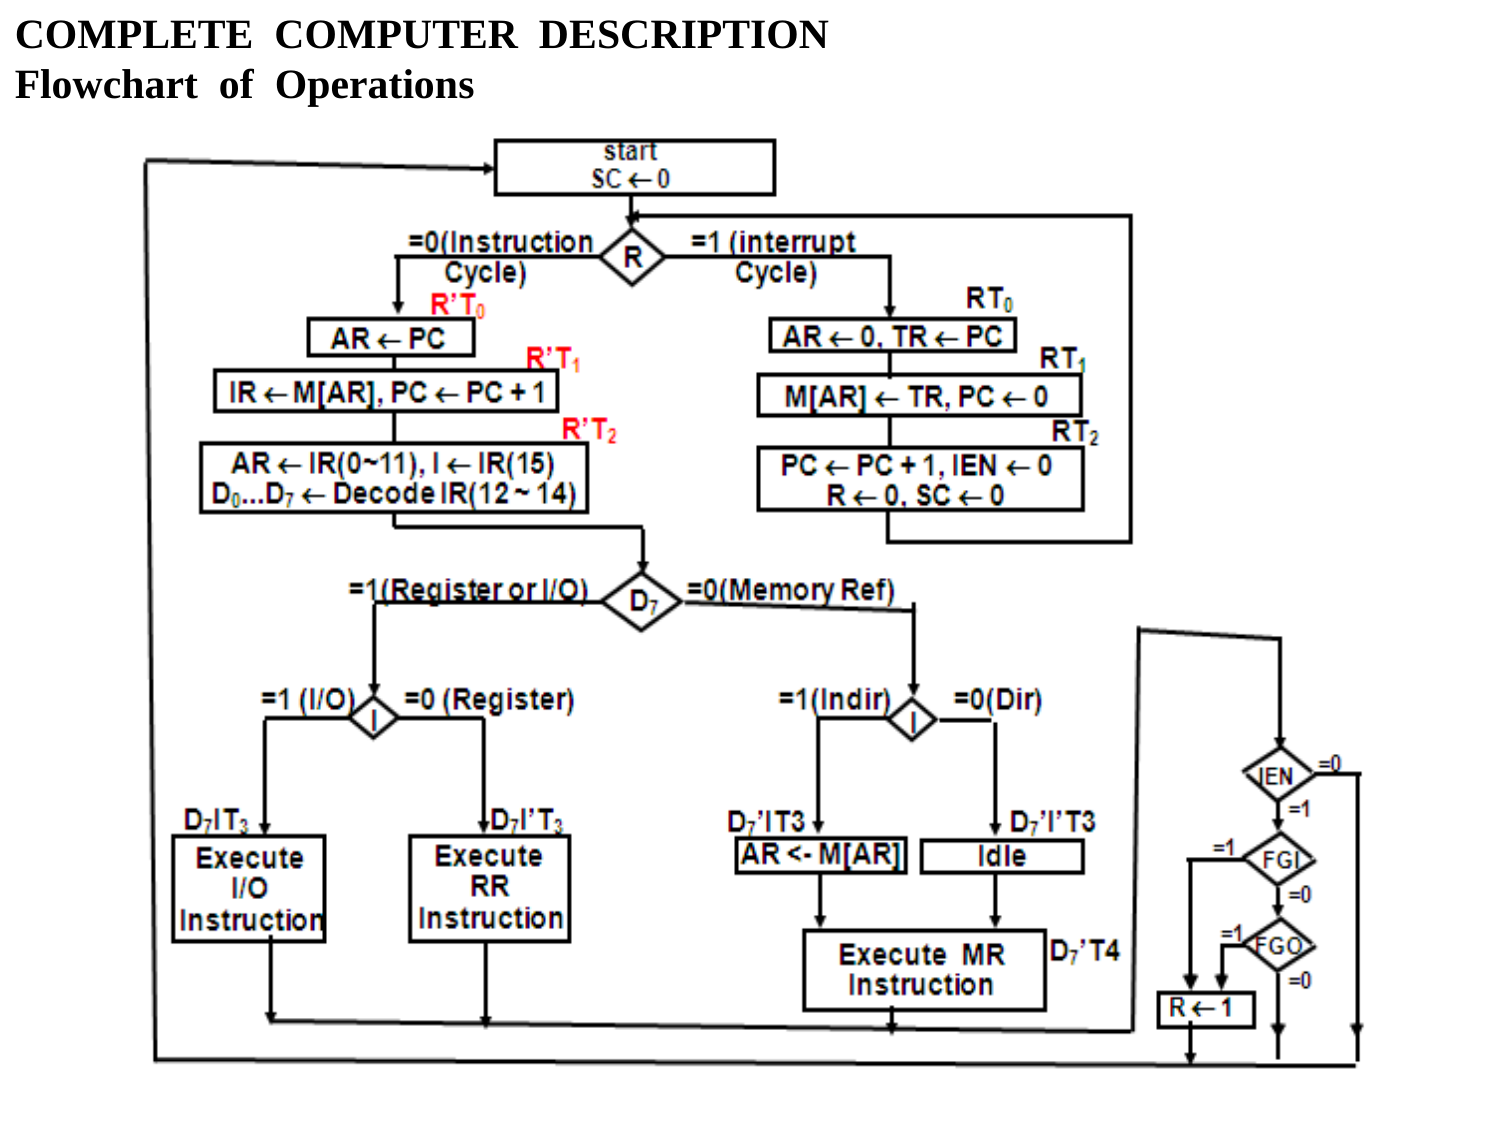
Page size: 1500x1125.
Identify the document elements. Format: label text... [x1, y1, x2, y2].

text_box COMPLETE COMPUTER DESCRIPTION Flowchart of Operations [0, 0, 1100, 115]
picture [112, 137, 1388, 1076]
